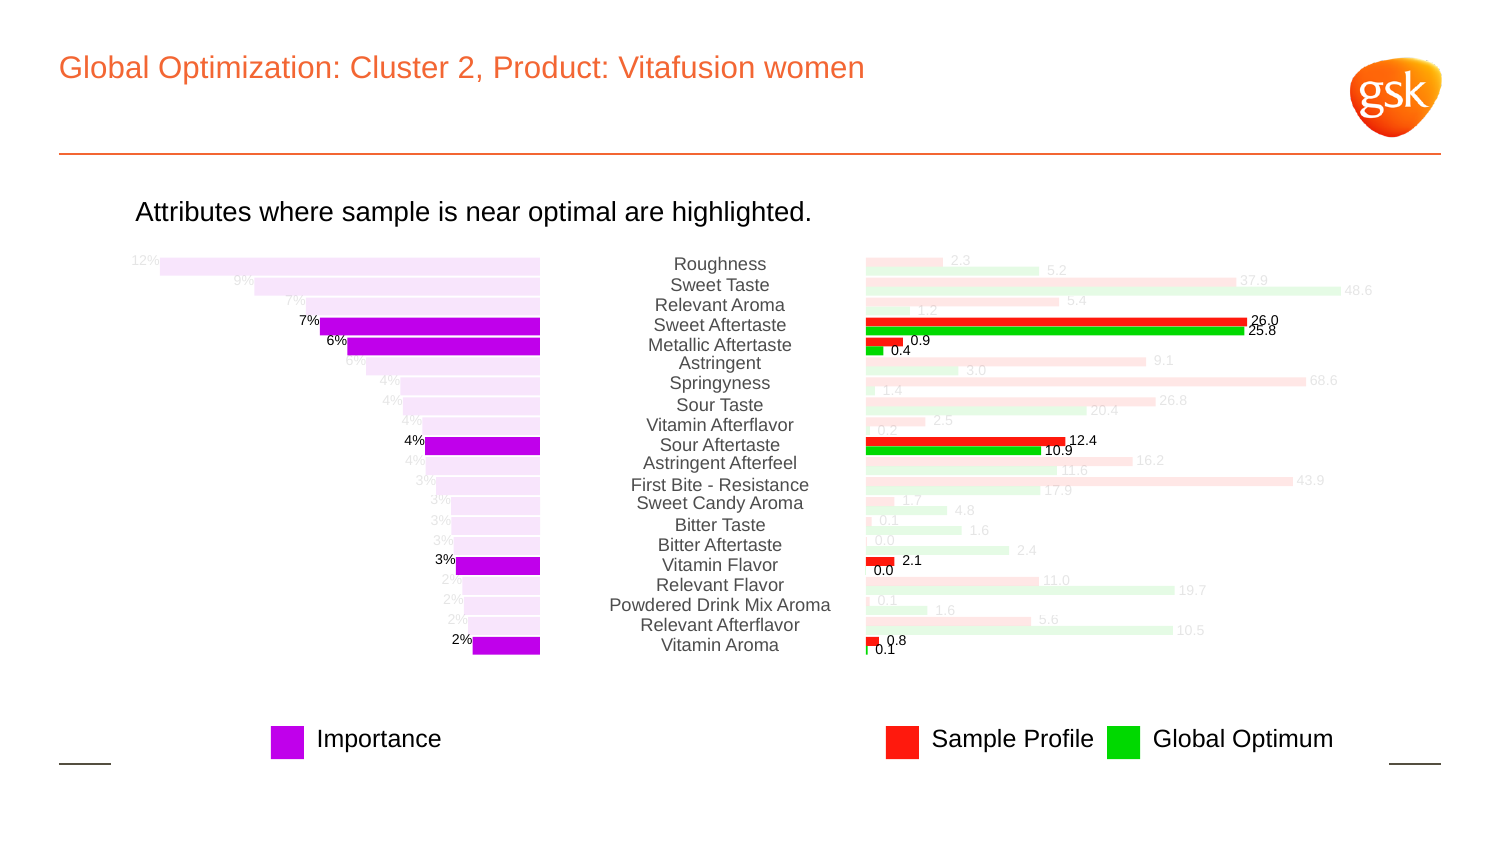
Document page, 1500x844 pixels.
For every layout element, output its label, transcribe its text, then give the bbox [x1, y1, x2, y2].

picture [1333, 38, 1457, 157]
title Global Optimization: Cluster 2, Product: Vitafusion women [58, 47, 1302, 86]
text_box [112, 194, 1388, 796]
